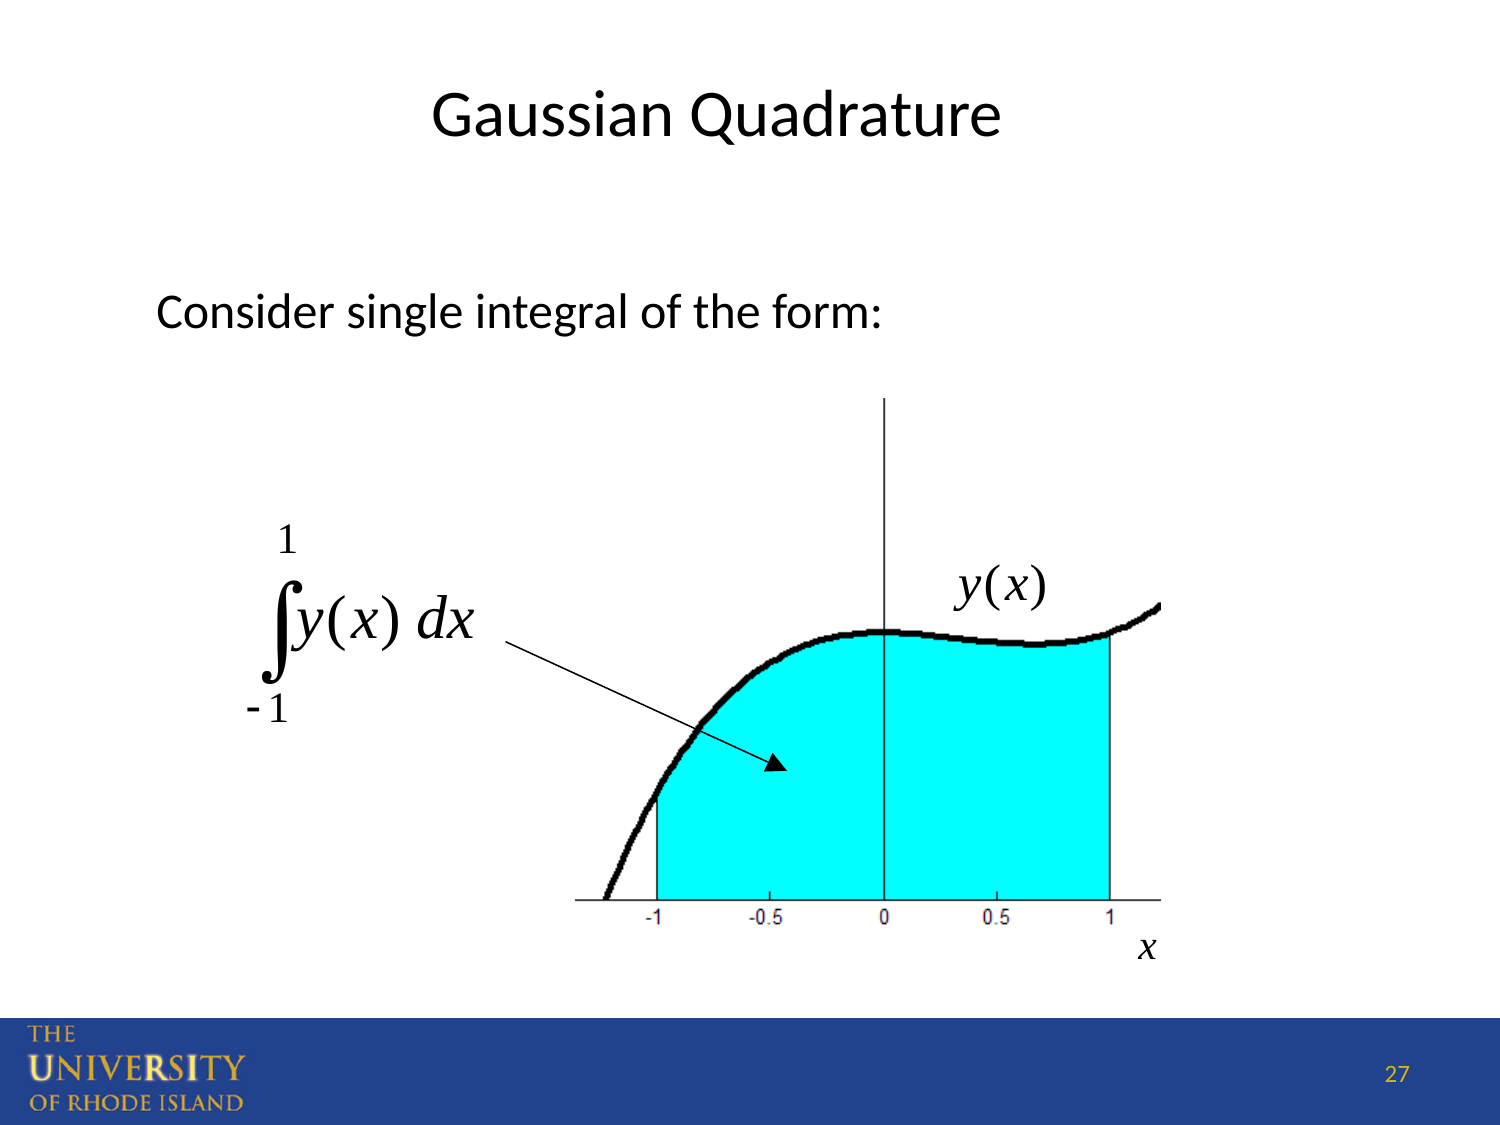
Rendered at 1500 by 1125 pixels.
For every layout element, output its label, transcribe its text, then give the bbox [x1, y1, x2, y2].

picture [0, 1018, 1500, 1125]
title Gaussian Quadrature [42, 62, 1393, 250]
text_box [225, 380, 1249, 976]
list Consider single integral of the form: [141, 271, 1378, 392]
